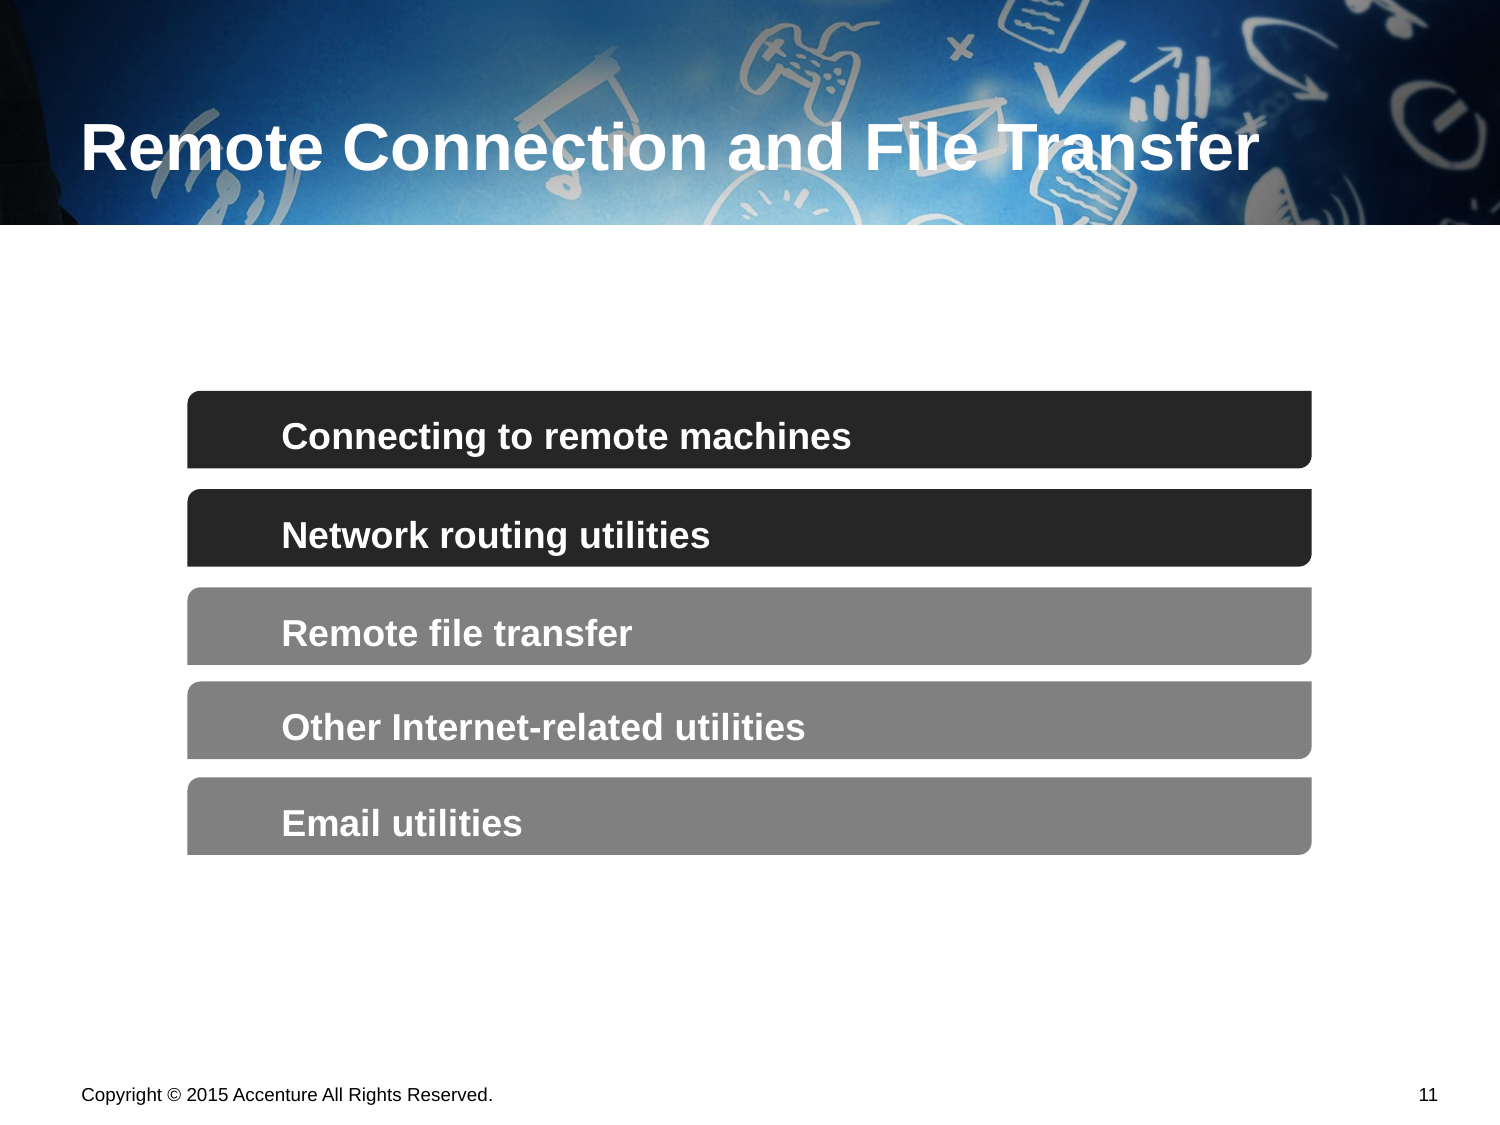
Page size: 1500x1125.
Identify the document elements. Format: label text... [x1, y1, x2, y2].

text_box Connecting to remote machines [187, 390, 1312, 469]
title Remote Connection and File Transfer [64, 20, 1441, 194]
text_box Remote file transfer [187, 587, 1312, 665]
text_box Other Internet-related utilities [187, 681, 1312, 760]
slide_number 10 [1174, 1067, 1454, 1114]
text_box Email utilities [187, 777, 1312, 855]
picture [0, 0, 1500, 225]
footer Copyright © 2015 Accenture All Rights Reserved. [65, 1036, 804, 1113]
text_box Network routing utilities [187, 489, 1312, 567]
